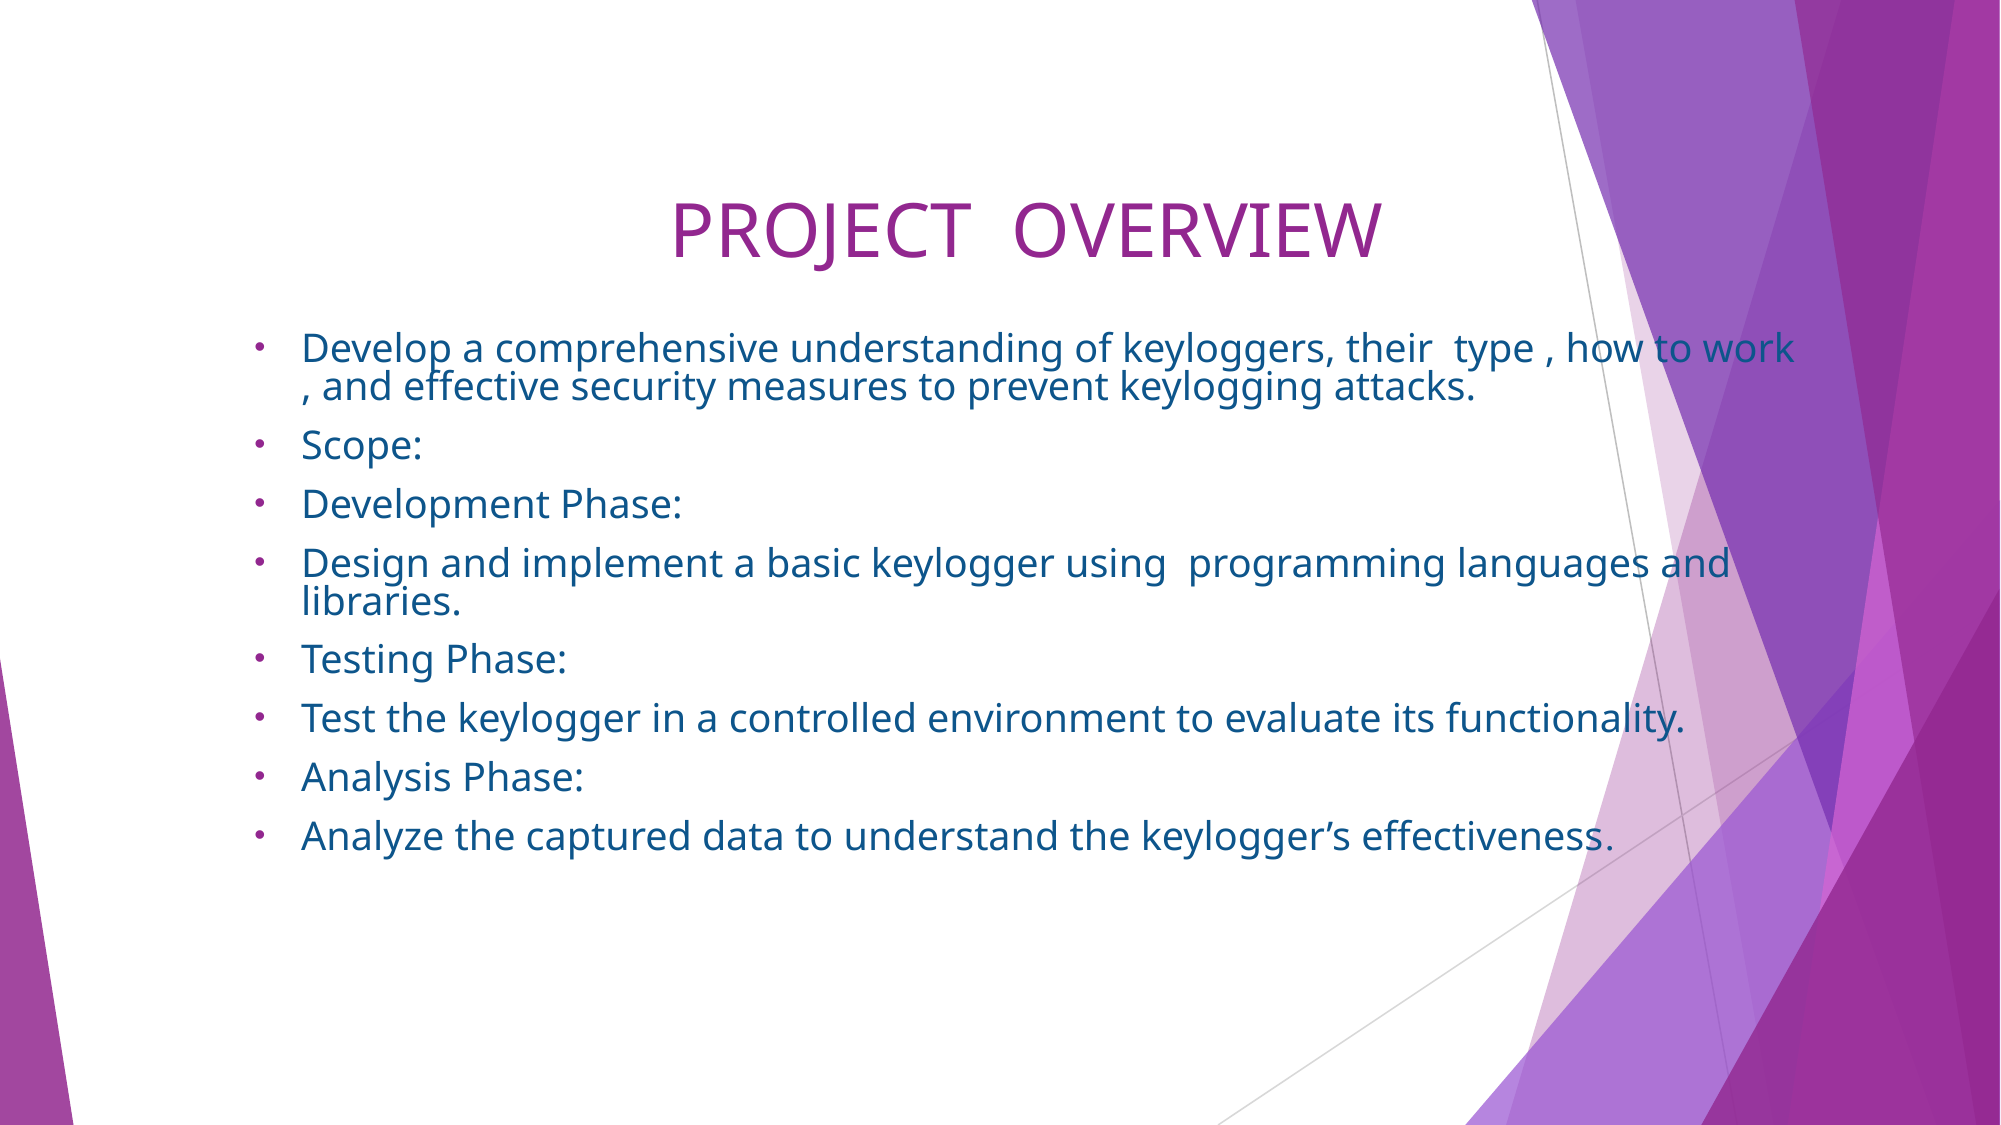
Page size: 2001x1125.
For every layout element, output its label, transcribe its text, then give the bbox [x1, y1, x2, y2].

list Develop a comprehensive understanding of keyloggers, their type , how to work , and effective security measures to prevent keylogging attacks. Scope: Development Phase: Design and implement a basic keylogger using programming languages and libraries. Testing Phase: Test the keylogger in a controlled environment to evaluate its functionality. Analysis Phase: Analyze the captured data to understand the keylogger’s effectiveness. [238, 324, 1816, 892]
title PROJECT OVERVIEW [238, 174, 1816, 294]
